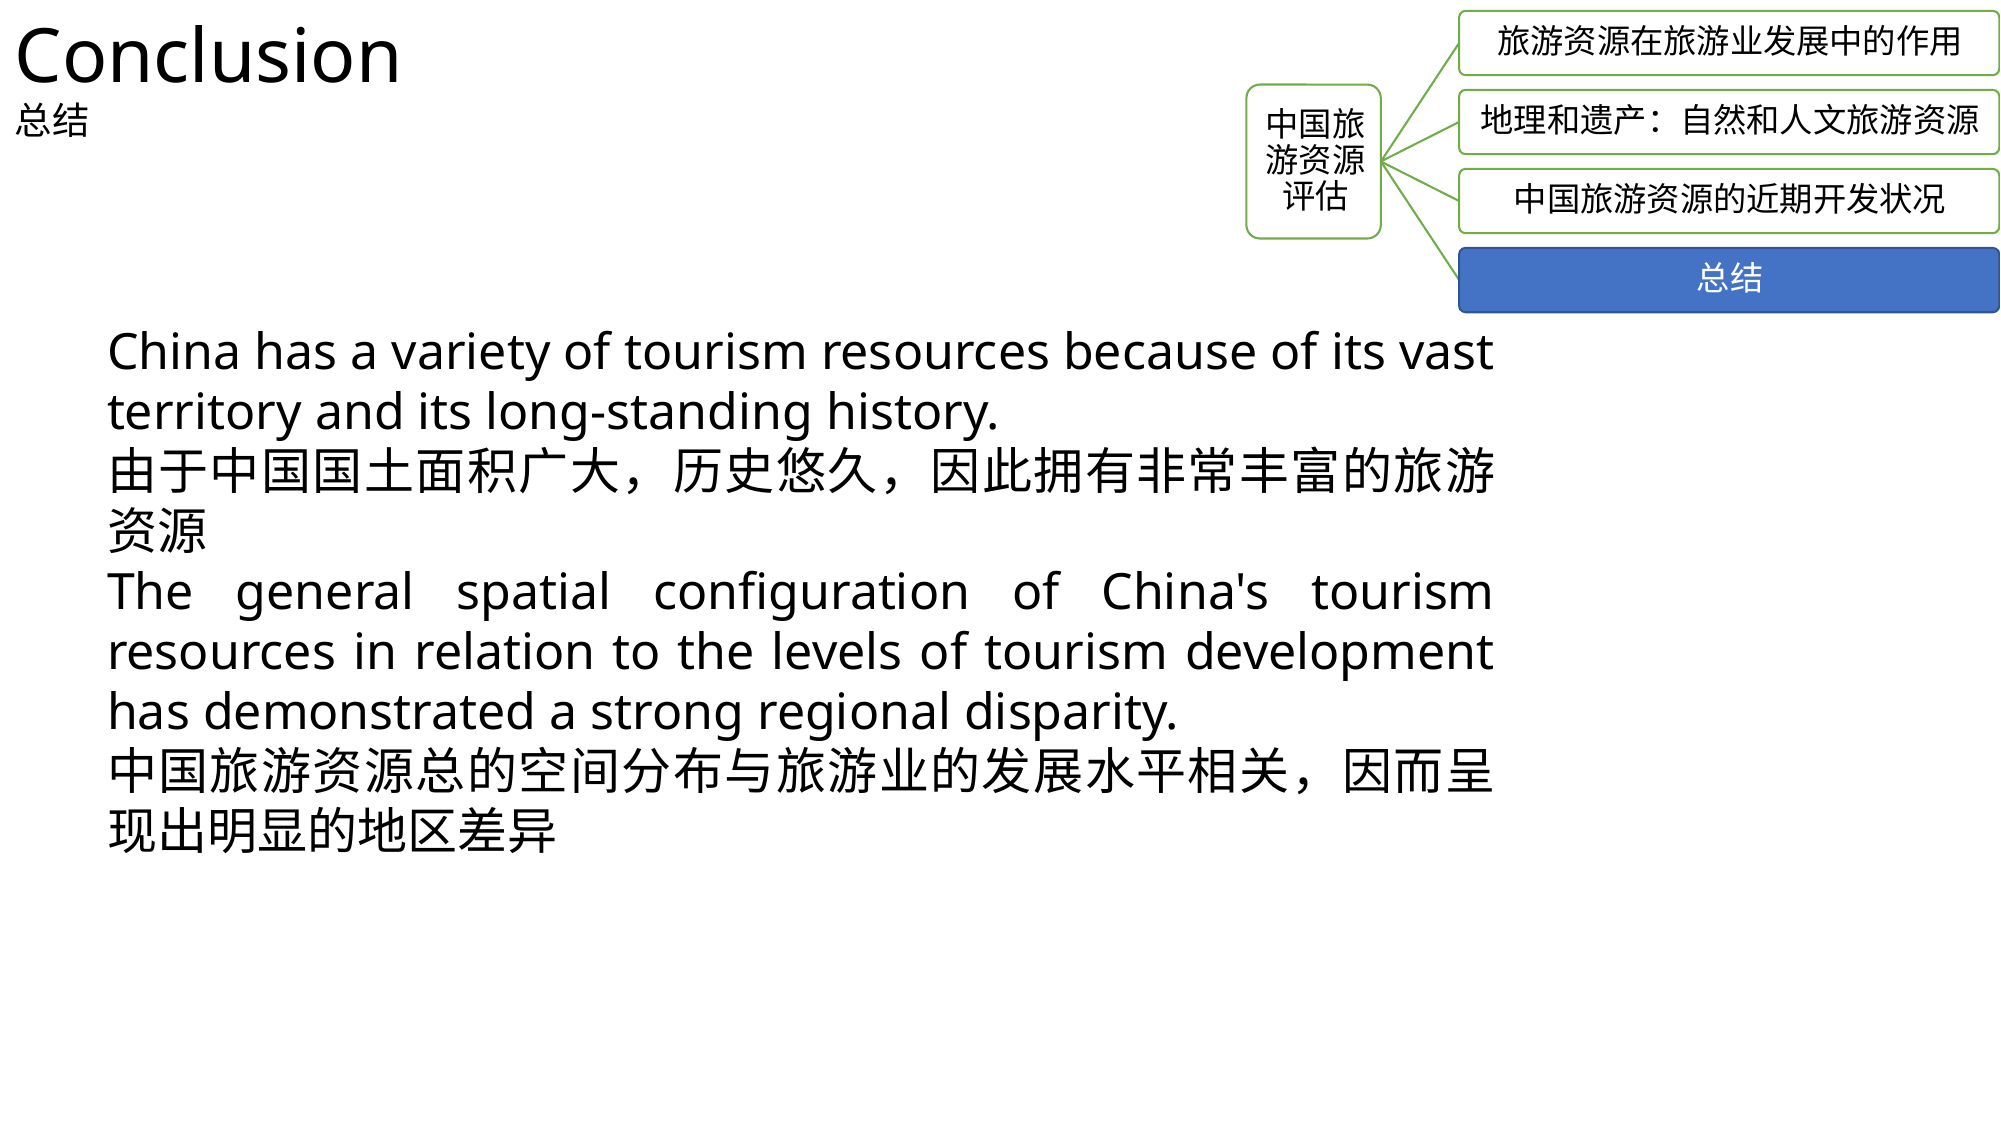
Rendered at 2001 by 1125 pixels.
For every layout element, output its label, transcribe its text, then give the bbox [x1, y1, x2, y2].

text_box Conclusion 总结 [0, 0, 1361, 150]
text_box China has a variety of tourism resources because of its vast territory and its long-standing history. 由于中国国土面积广大，历史悠久，因此拥有非常丰富的旅游资源 The general spatial configuration of China's tourism resources in relation to the levels of tourism development has demonstrated a strong regional disparity. 中国旅游资源总的空间分布与旅游业的发展水平相关，因而呈现出明显的地区差异 [92, 312, 1511, 867]
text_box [1245, 10, 2000, 313]
